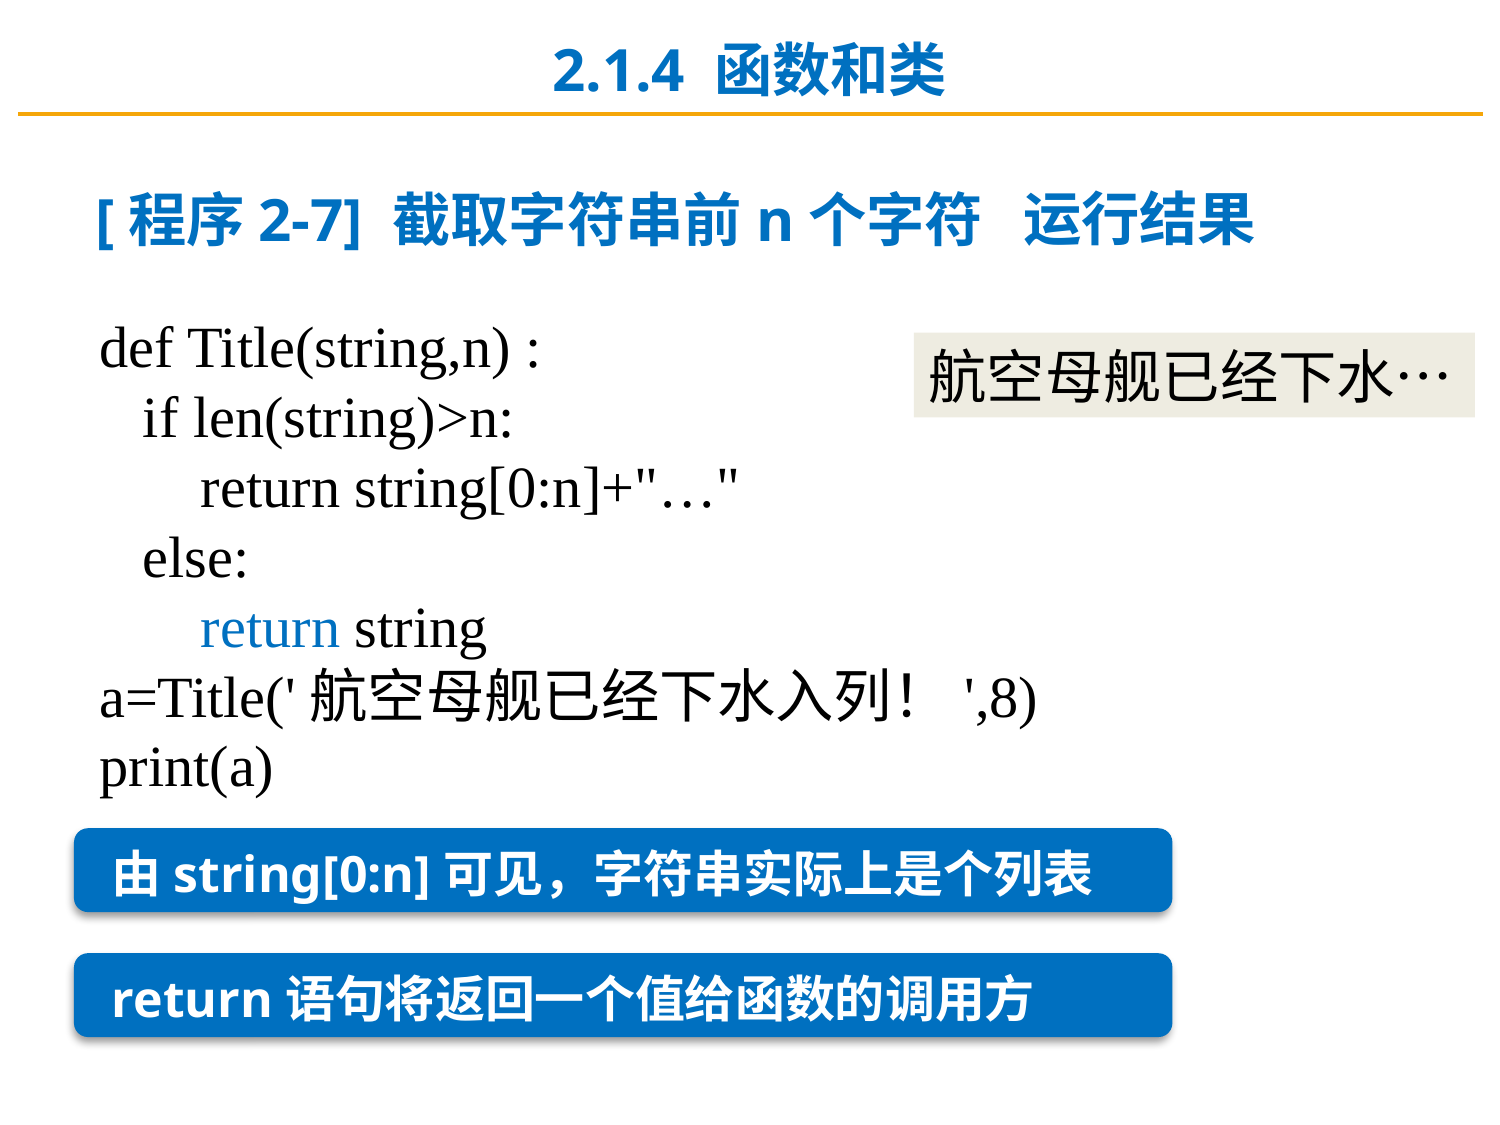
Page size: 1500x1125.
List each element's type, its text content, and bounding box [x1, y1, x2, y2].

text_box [73, 828, 1173, 914]
text_box [程序2-7] 截取字符串前n个字符 [80, 175, 998, 261]
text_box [73, 953, 1173, 1039]
text_box 运行结果 [1008, 174, 1272, 260]
text_box def Title(string,n) : if len(string)>n: return string[0:n]+"…" else: return string a=Title('航空母舰已经下水入列！',8) print(a) [84, 301, 1207, 806]
text_box 航空母舰已经下水… [1207, 332, 1475, 418]
text_box 2.1.4 函数和类 [0, 25, 1500, 111]
